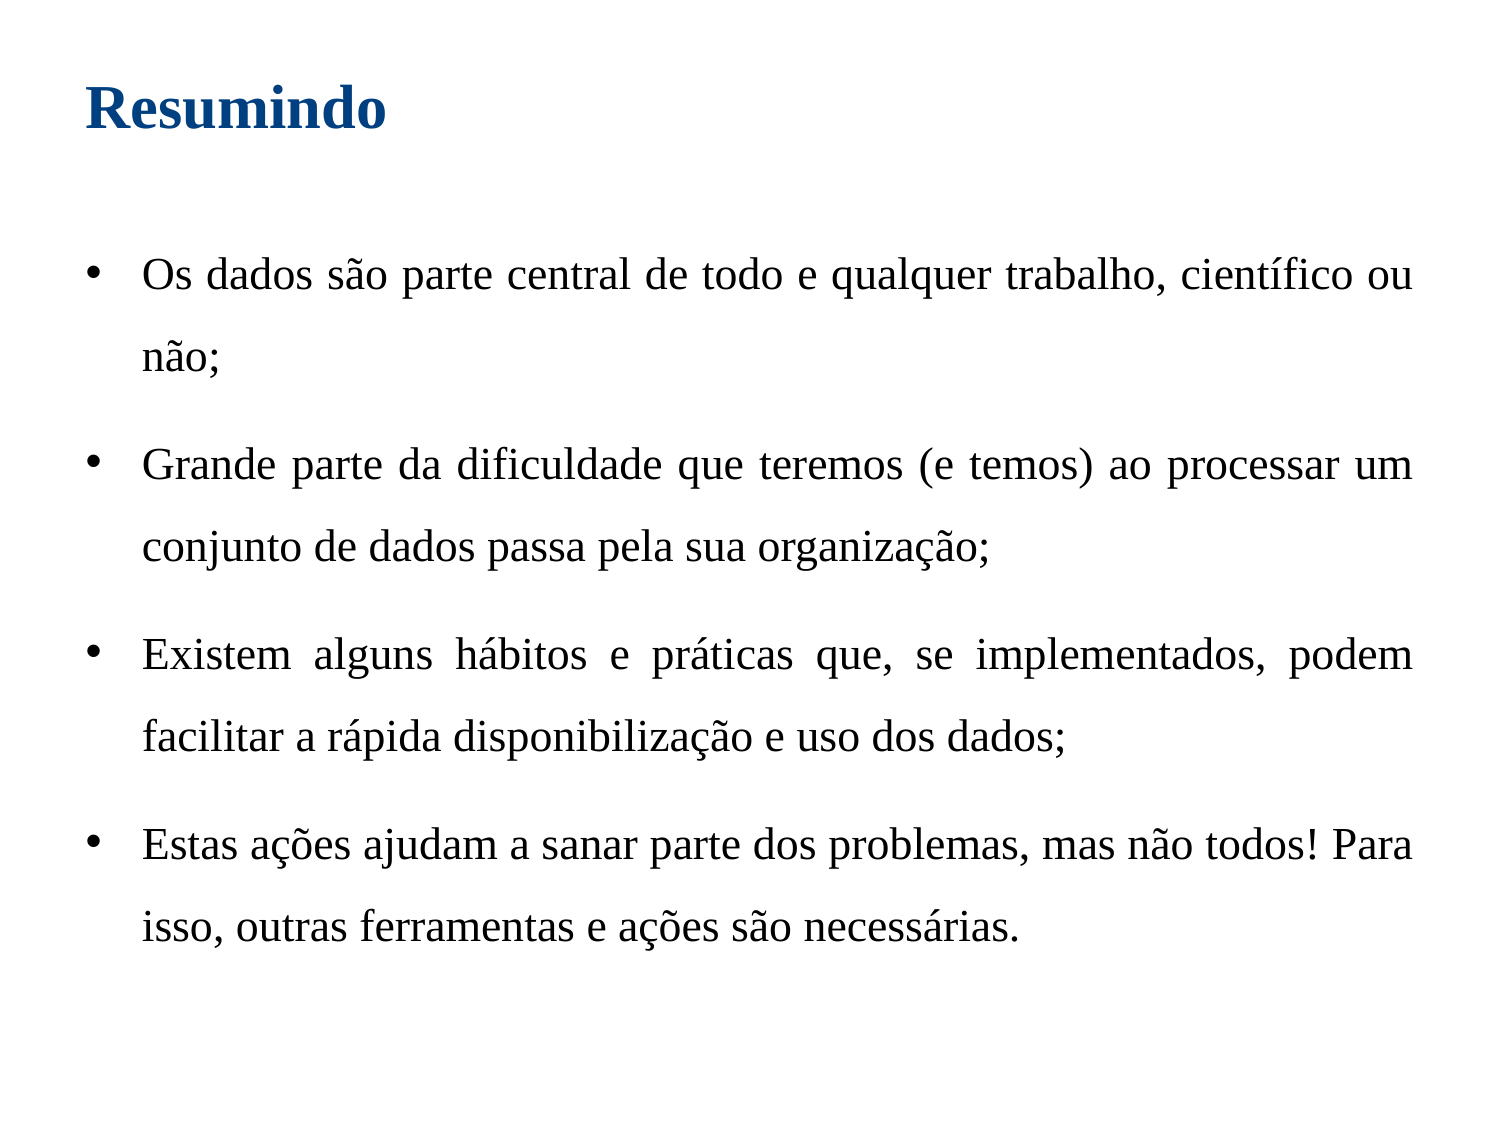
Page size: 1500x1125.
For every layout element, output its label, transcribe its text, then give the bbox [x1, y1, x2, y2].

text_box Resumindo [70, 20, 1430, 149]
text_box Os dados são parte central de todo e qualquer trabalho, científico ou não; Grande parte da dificuldade que teremos (e temos) ao processar um conjunto de dados passa pela sua organização; Existem alguns hábitos e práticas que, se implementados, podem facilitar a rápida disponibilização e uso dos dados; Estas ações ajudam a sanar parte dos problemas, mas não todos! Para isso, outras ferramentas e ações são necessárias. [70, 208, 1430, 958]
